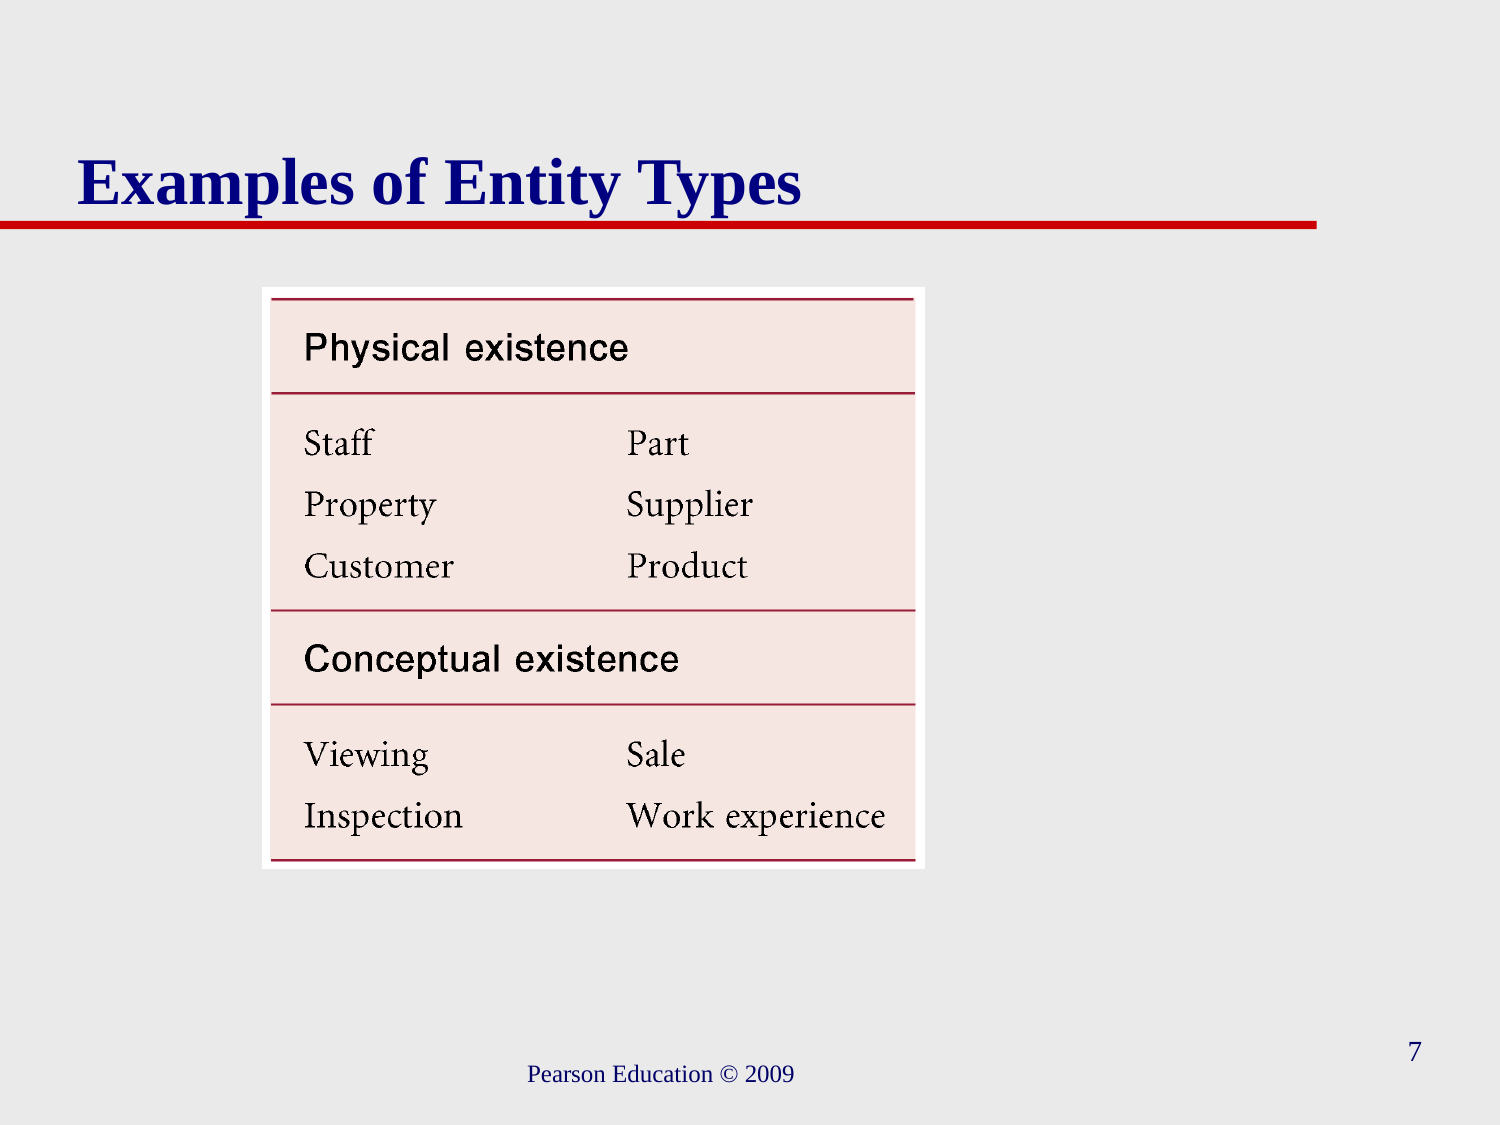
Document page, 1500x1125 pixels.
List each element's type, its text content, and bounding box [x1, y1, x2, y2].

text_box Pearson Education © 2009 [512, 1050, 1038, 1095]
slide_number 7 [1125, 1012, 1438, 1088]
picture [262, 287, 926, 869]
title Examples of Entity Types [62, 43, 1338, 225]
